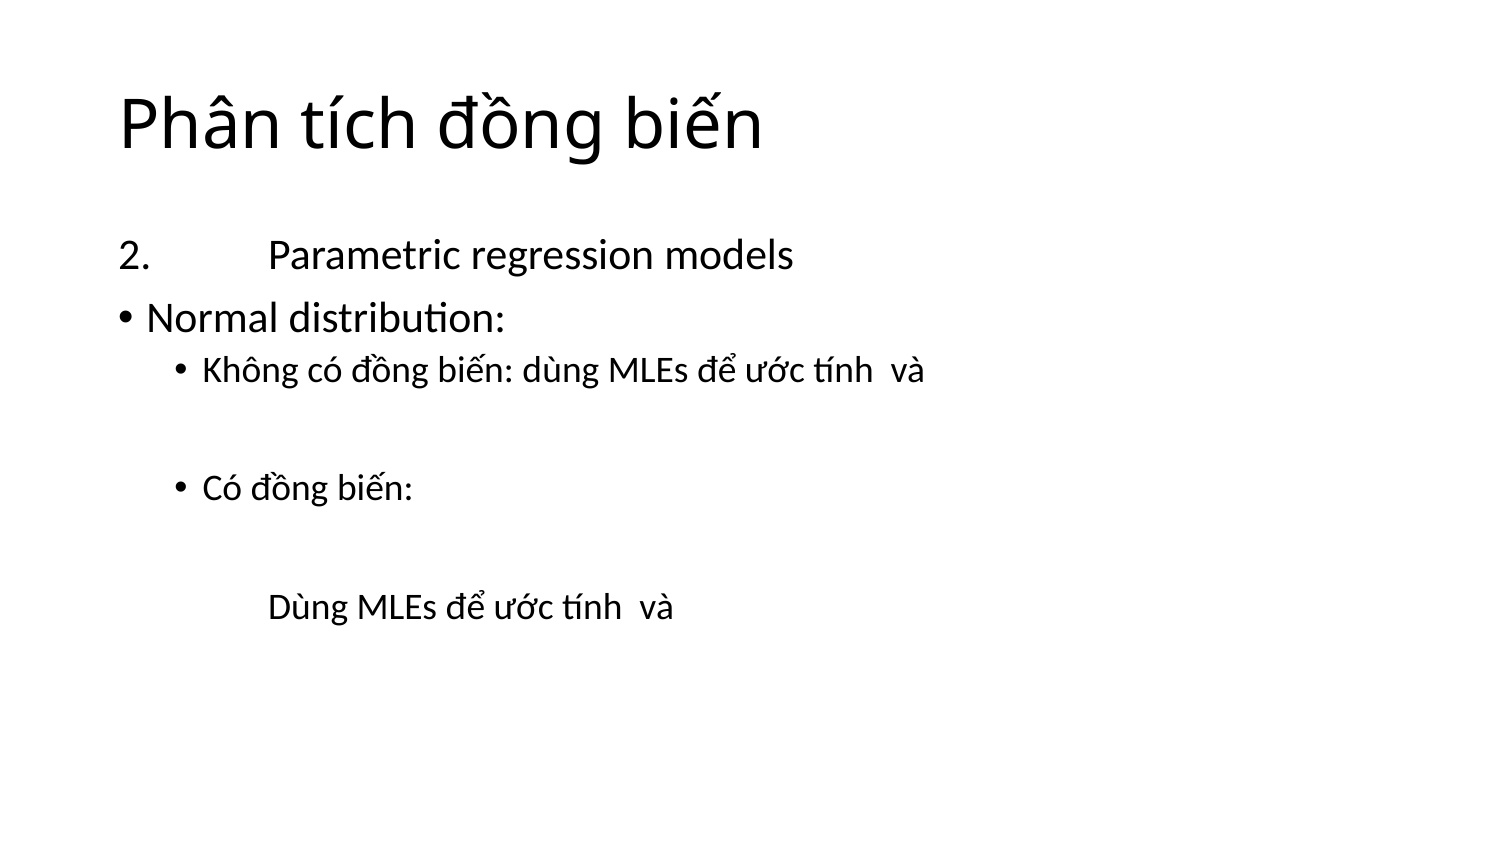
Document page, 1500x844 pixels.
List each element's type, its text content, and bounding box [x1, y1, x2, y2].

title Phân tích đồng biến [103, 44, 1397, 208]
